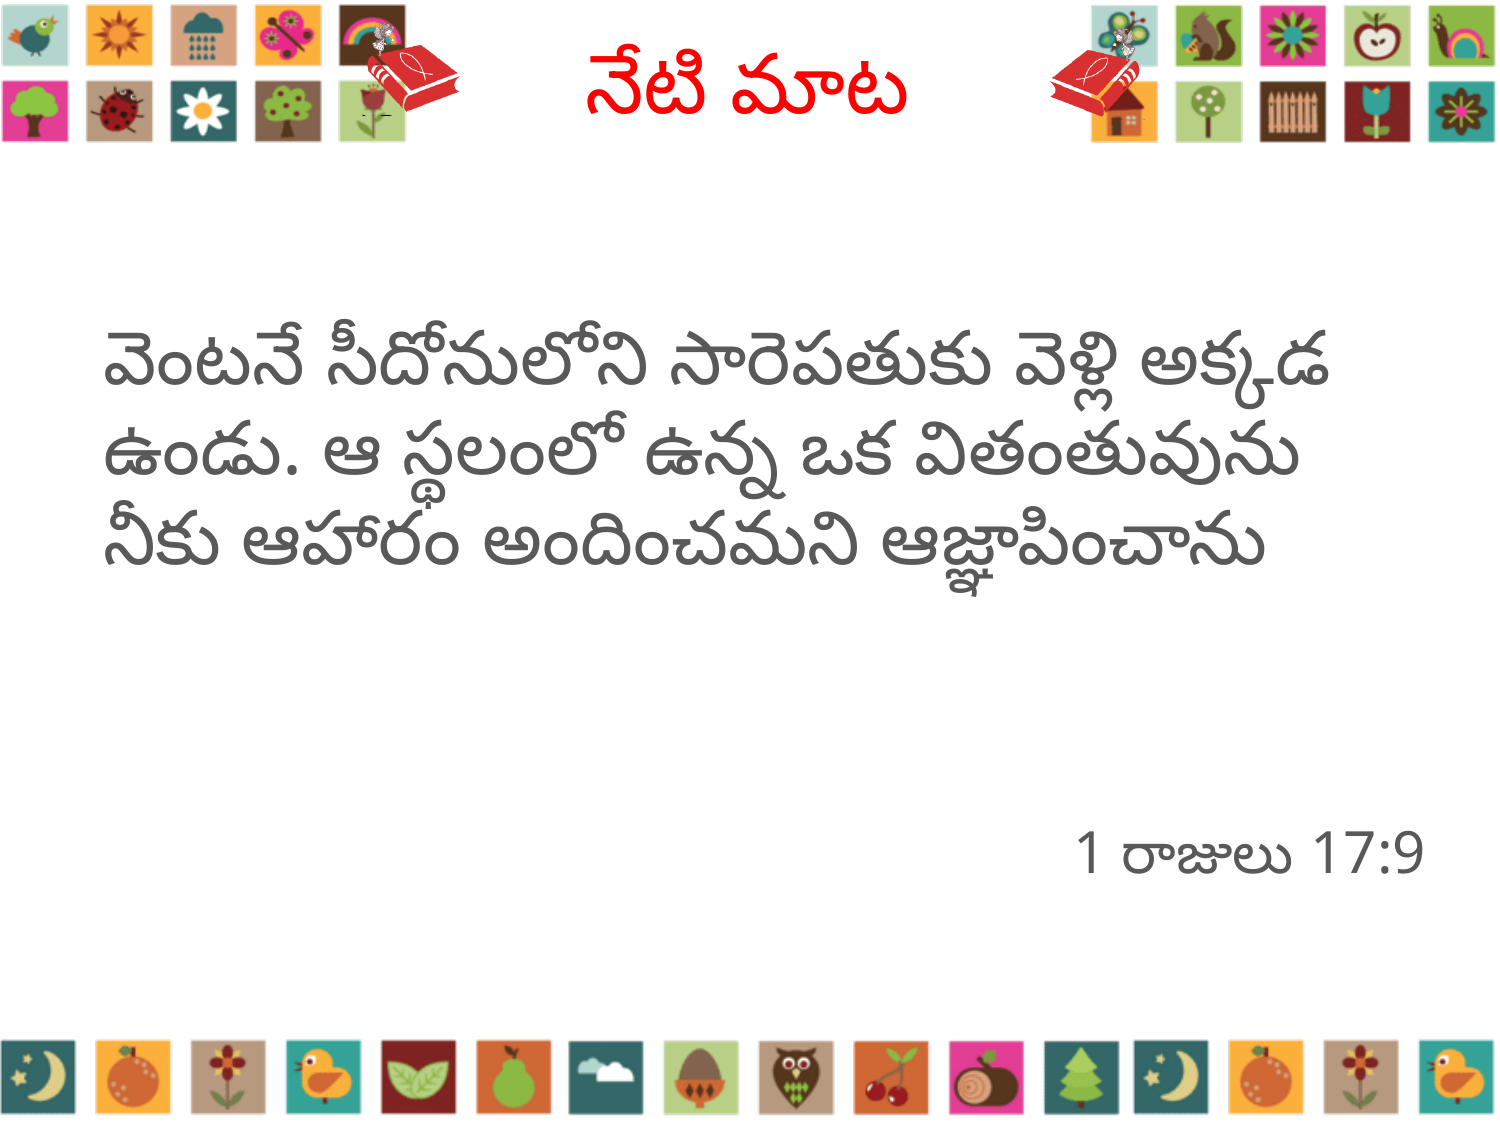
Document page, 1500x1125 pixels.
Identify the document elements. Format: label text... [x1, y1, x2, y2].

text_box వెంటనే సీదోనులోని సారెపతుకు వెళ్లి అక్కడ ఉండు. ఆ స్థలంలో ఉన్న ఒక వితంతువును నీకు ఆహారం అందించమని ఆజ్ఞాపించాను [88, 302, 1436, 588]
picture [0, 3, 492, 150]
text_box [0, 1028, 1500, 1118]
text_box 1 రాజులు 17:9 [808, 807, 1441, 893]
text_box నేటి మాట [425, 22, 1078, 138]
picture [1017, 3, 1500, 150]
